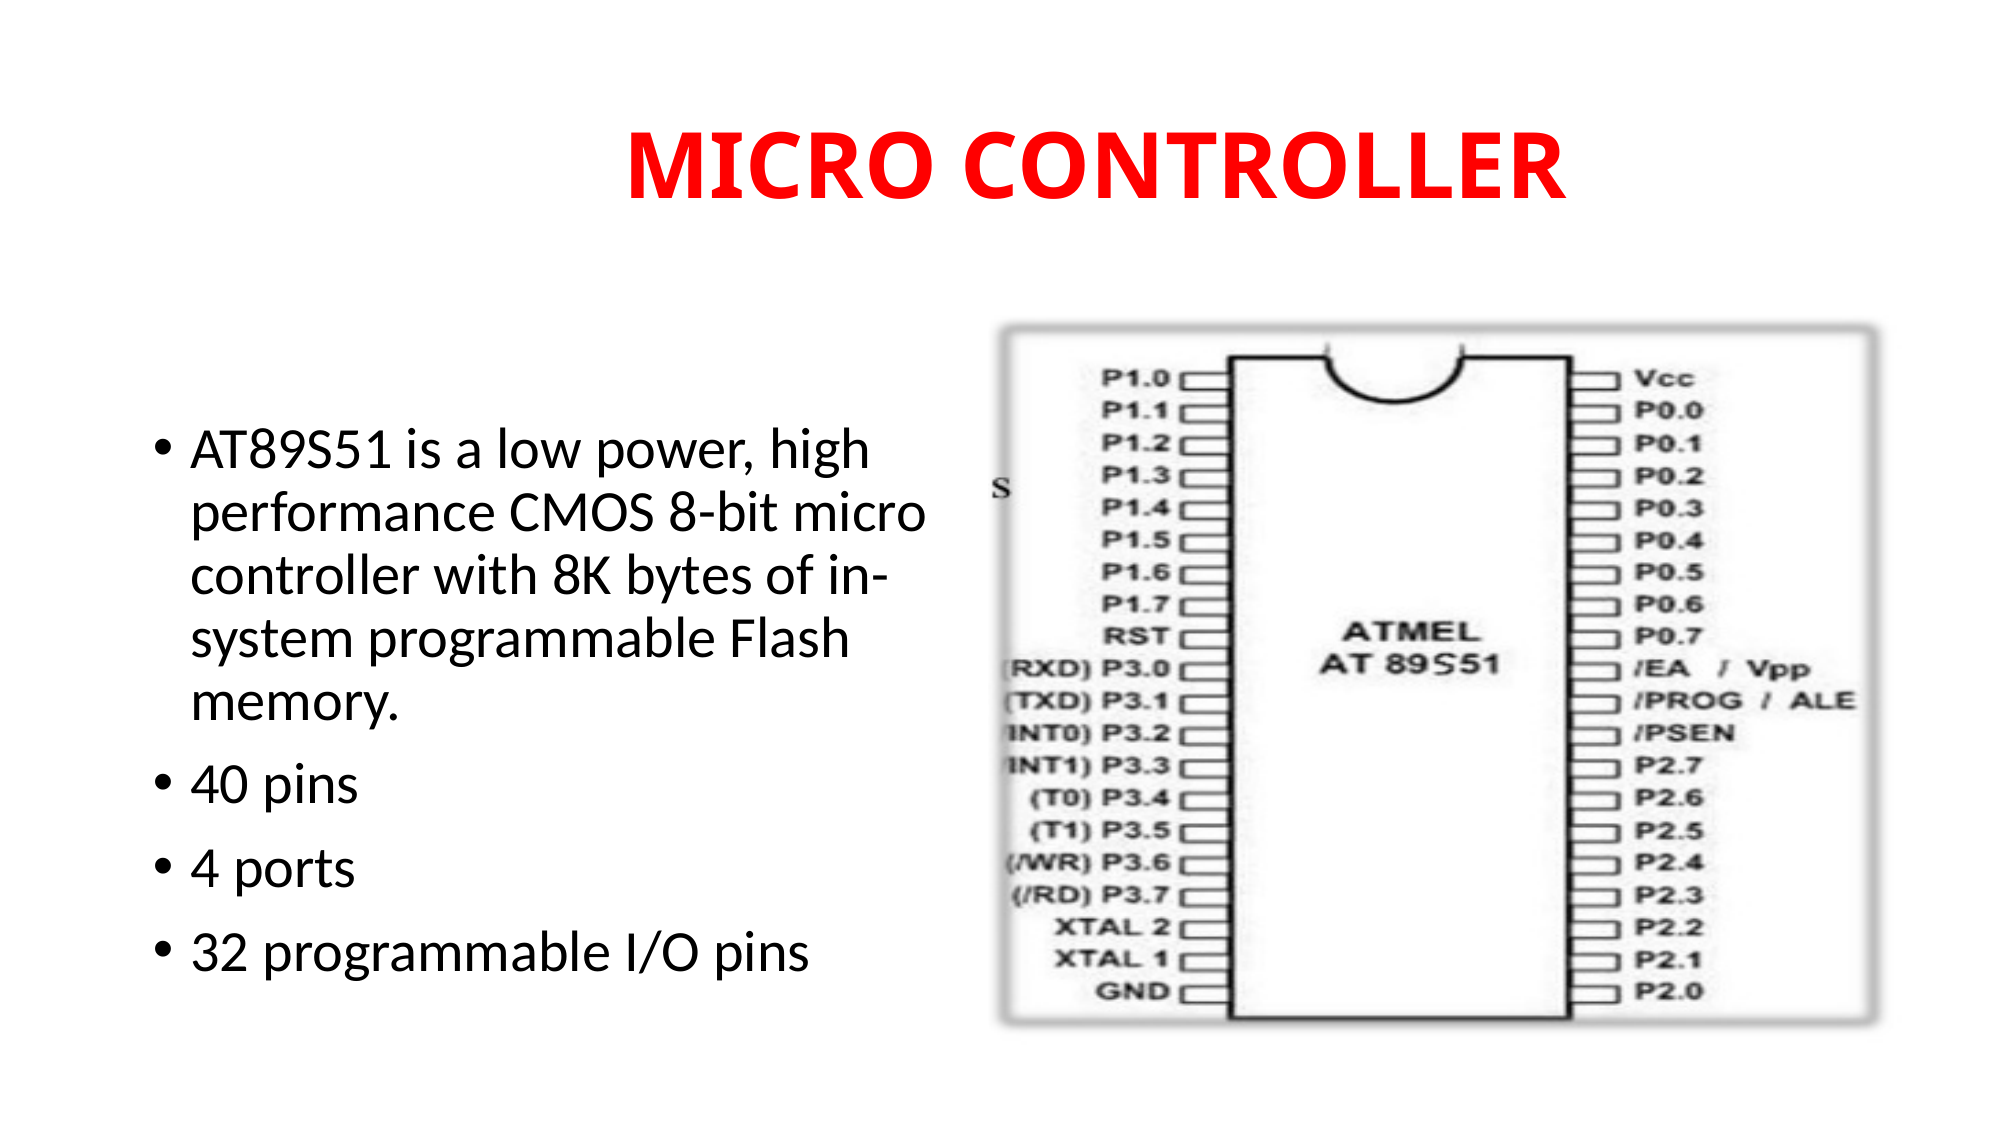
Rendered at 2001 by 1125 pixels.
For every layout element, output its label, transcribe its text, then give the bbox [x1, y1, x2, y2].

title MICRO CONTROLLER [137, 59, 1863, 278]
list AT89S51 is a low power, high performance CMOS 8-bit micro controller with 8K bytes of in-system programmable Flash memory. 40 pins 4 ports 32 programmable I/O pins [137, 410, 988, 1016]
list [988, 297, 1918, 1064]
